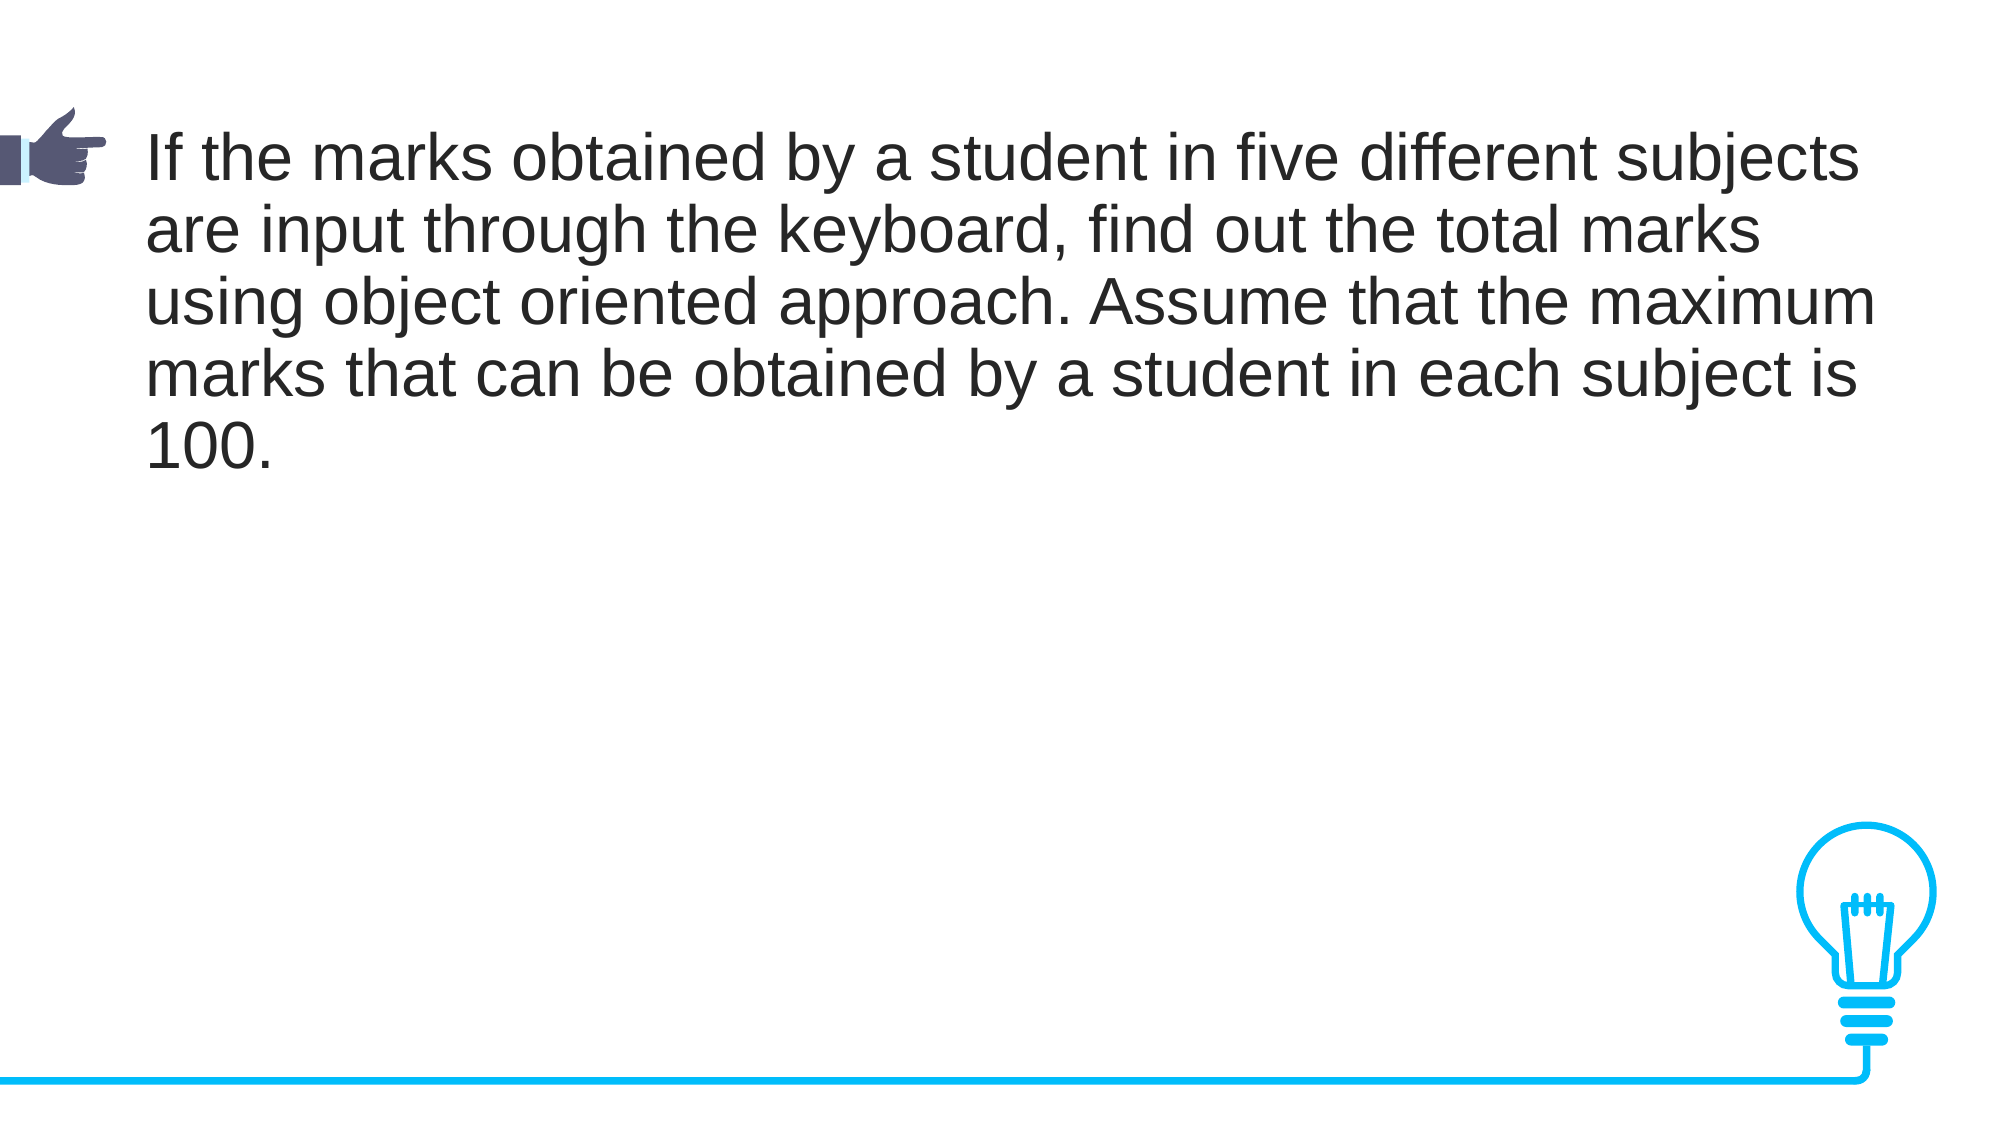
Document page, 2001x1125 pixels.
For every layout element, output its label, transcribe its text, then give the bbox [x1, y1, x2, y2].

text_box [0, 107, 107, 186]
list If the marks obtained by a student in five different subjects are input through the keyboard, find out the total marks using object oriented approach. Assume that the maximum marks that can be obtained by a student in each subject is 100. [130, 46, 1927, 460]
